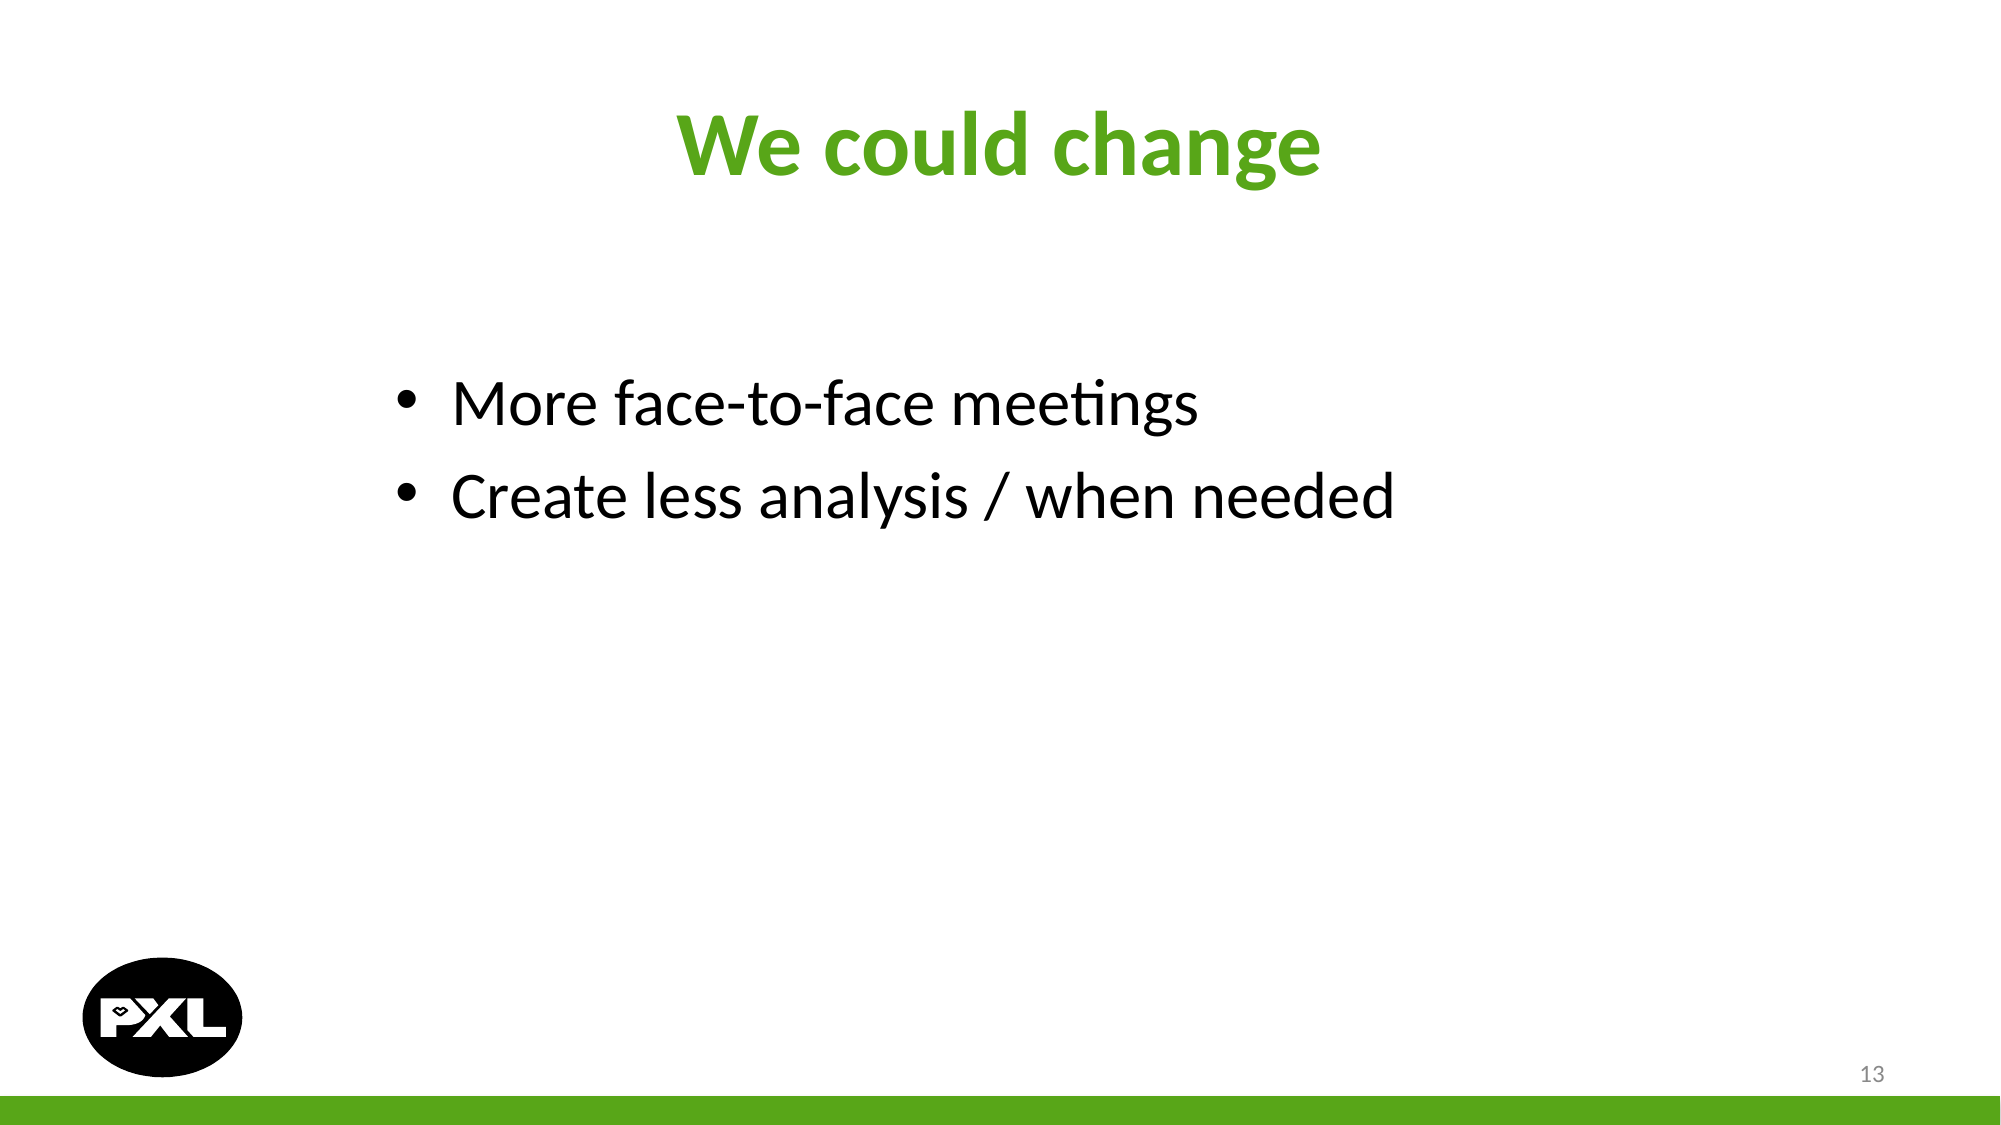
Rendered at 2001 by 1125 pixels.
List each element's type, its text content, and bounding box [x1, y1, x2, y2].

title We could change [99, 45, 1900, 233]
slide_number 13 [1433, 1042, 1900, 1103]
list More face-to-face meetings Create less analysis / when needed [379, 350, 1617, 791]
